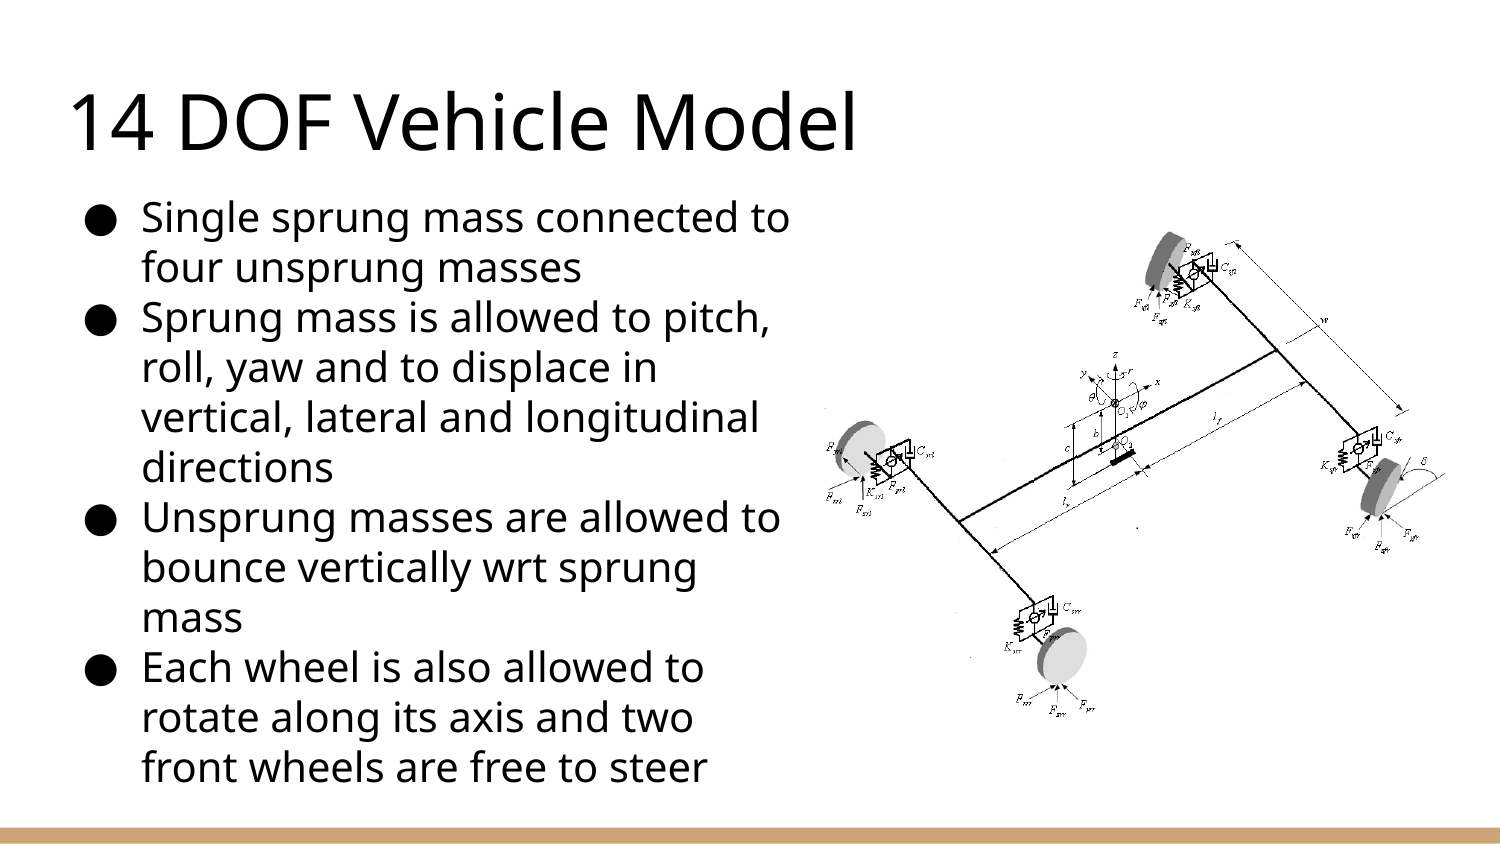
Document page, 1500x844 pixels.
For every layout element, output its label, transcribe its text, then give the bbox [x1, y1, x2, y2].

title 14 DOF Vehicle Model [51, 51, 1449, 189]
picture [823, 225, 1450, 732]
text_box Single sprung mass connected to four unsprung masses Sprung mass is allowed to pitch, roll, yaw and to displace in vertical, lateral and longitudinal directions Unsprung masses are allowed to bounce vertically wrt sprung mass Each wheel is also allowed to rotate along its axis and two front wheels are free to steer [51, 175, 817, 791]
